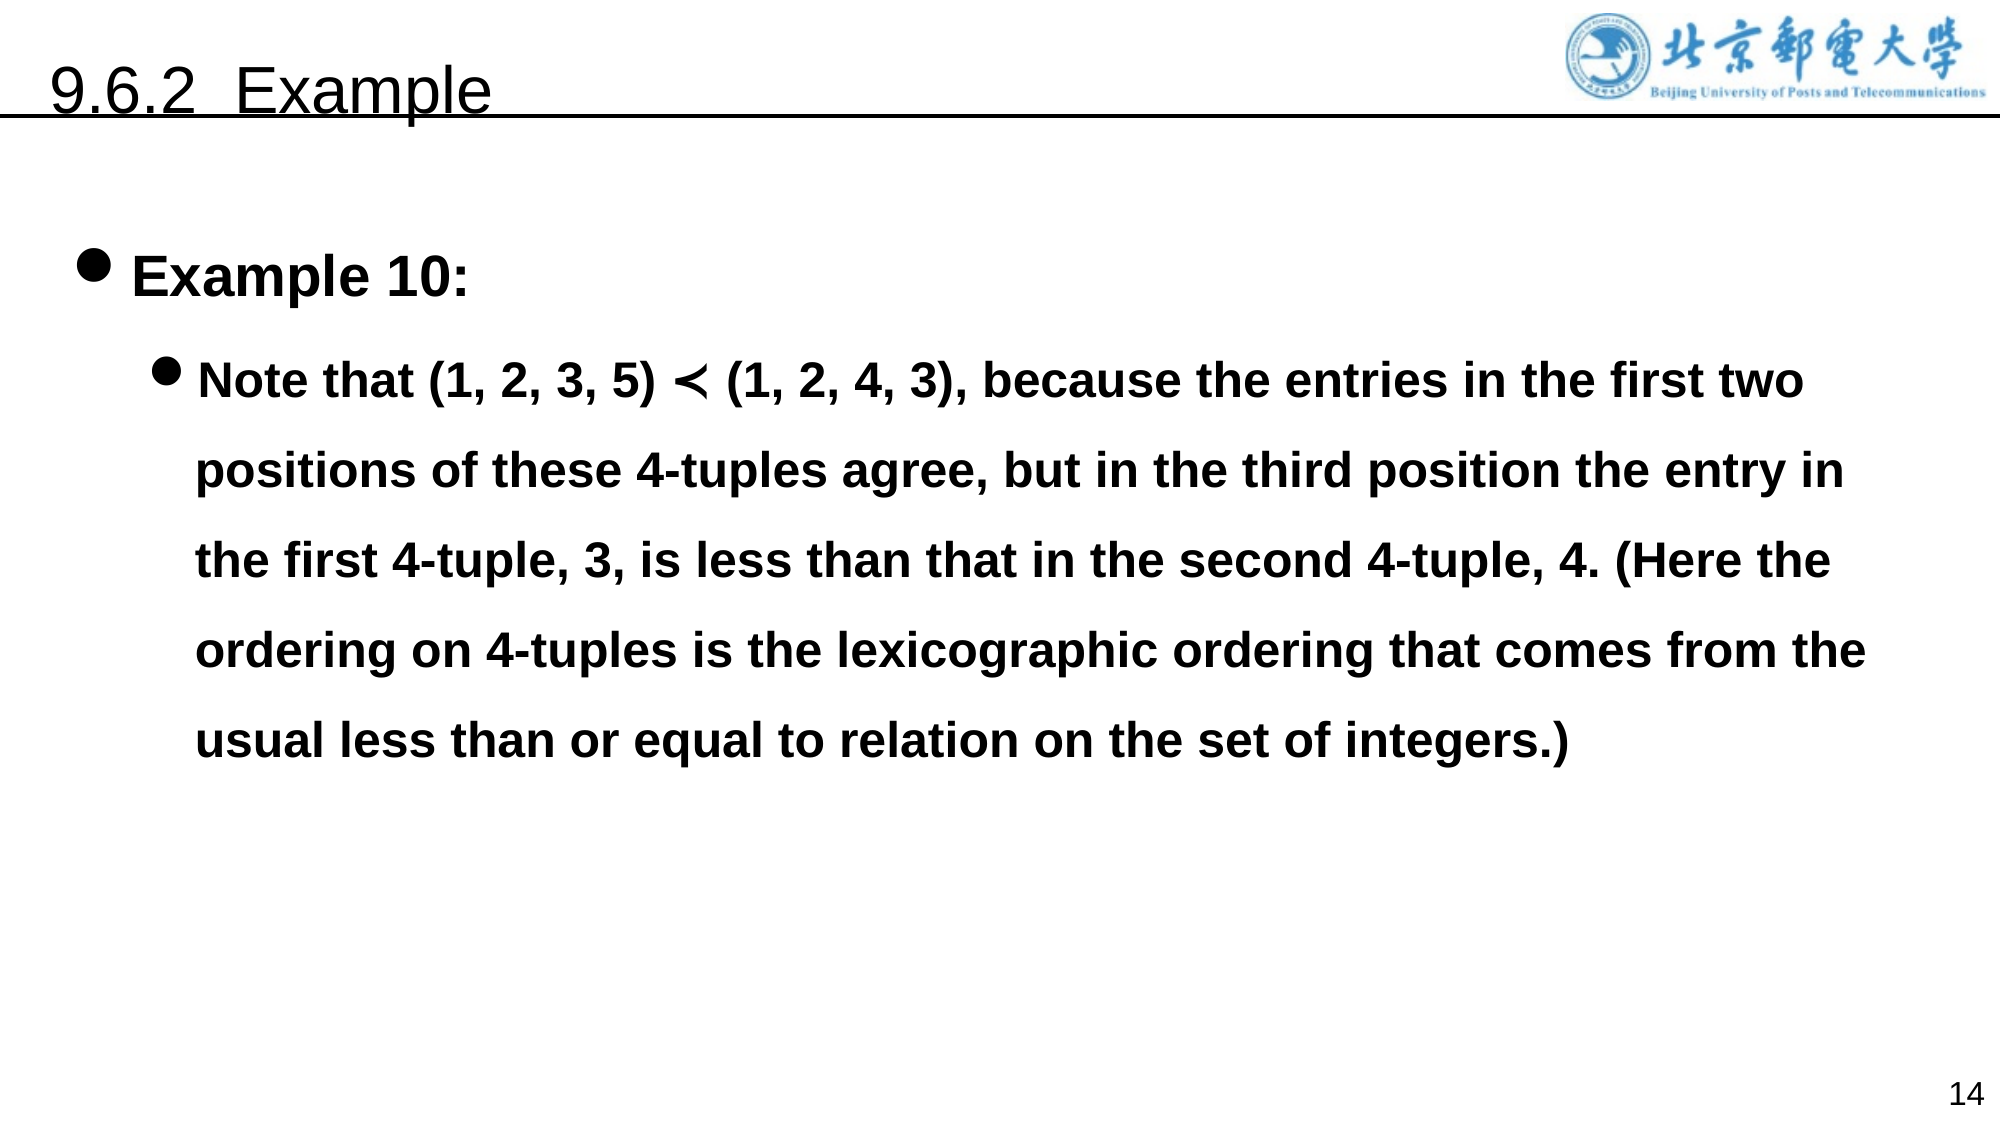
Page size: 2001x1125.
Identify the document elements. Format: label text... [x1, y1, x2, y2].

text_box Example 10: Note that (1, 2, 3, 5) ≺ (1, 2, 4, 3), because the entries in the first two positions of these 4-tuples agree, but in the third position the entry in the first 4-tuple, 3, is less than that in the second 4-tuple, 4. (Here the ordering on 4-tuples is the lexicographic ordering that comes from the usual less than or equal to relation on the set of integers.) [57, 195, 1899, 1079]
picture [1849, 13, 1988, 101]
text_box 9.6.2 Example [34, 0, 1849, 135]
